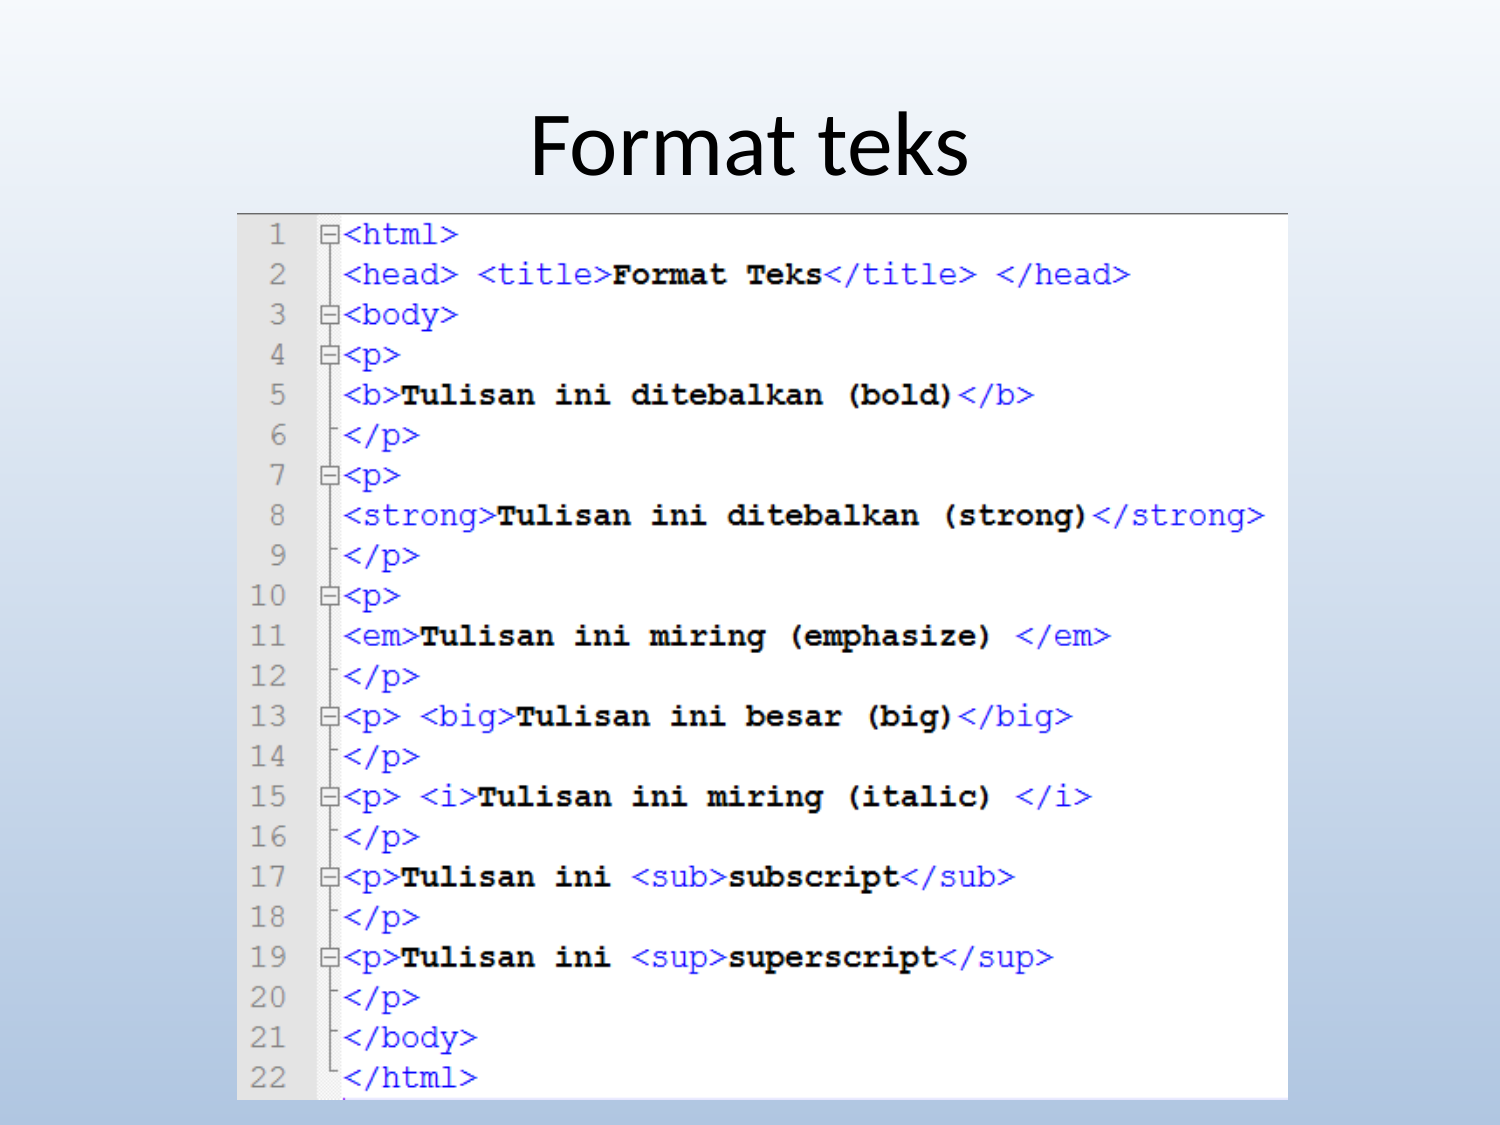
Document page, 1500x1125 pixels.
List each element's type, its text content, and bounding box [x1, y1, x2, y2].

picture [237, 213, 1288, 1101]
title Format teks [75, 45, 1425, 233]
